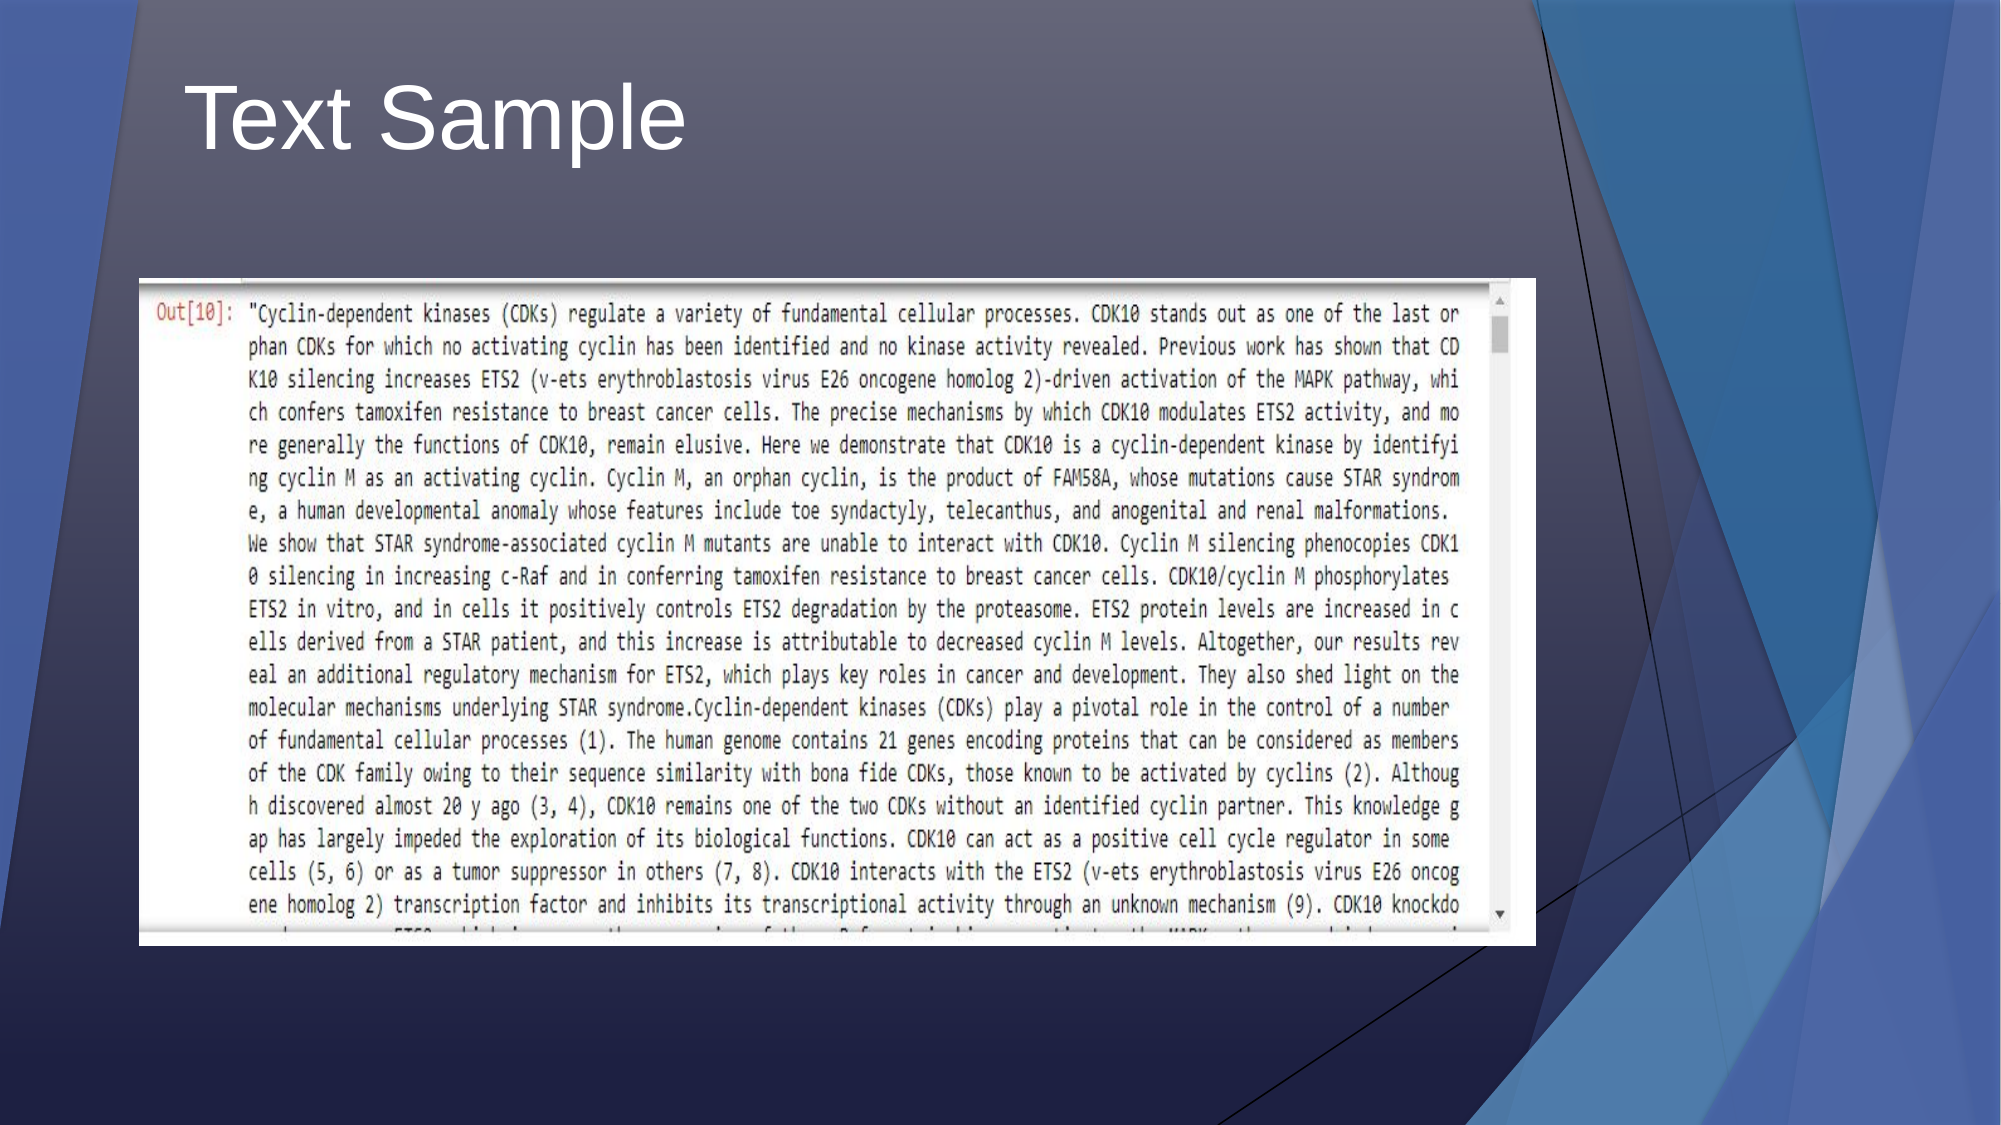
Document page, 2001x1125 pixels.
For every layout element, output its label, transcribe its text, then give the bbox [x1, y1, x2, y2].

text_box Text Sample [139, 40, 705, 185]
picture [138, 278, 1537, 947]
